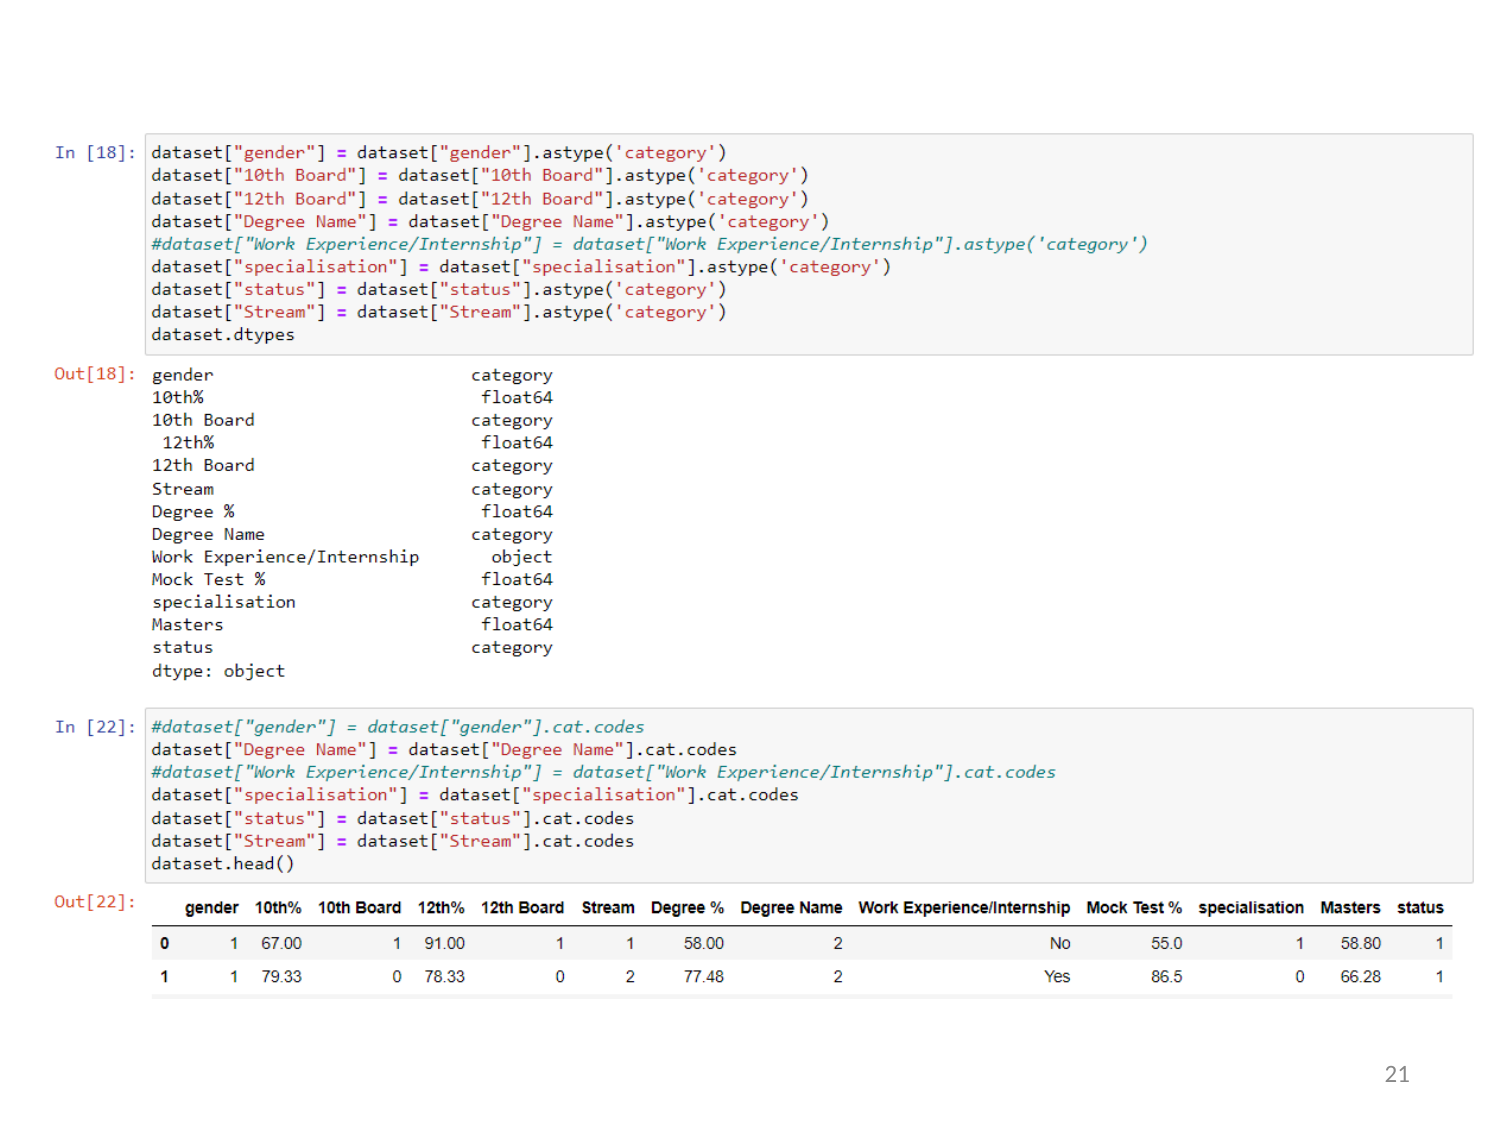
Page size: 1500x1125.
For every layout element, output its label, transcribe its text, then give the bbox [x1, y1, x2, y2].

picture [0, 125, 1500, 1000]
slide_number 21 [1074, 1042, 1425, 1103]
